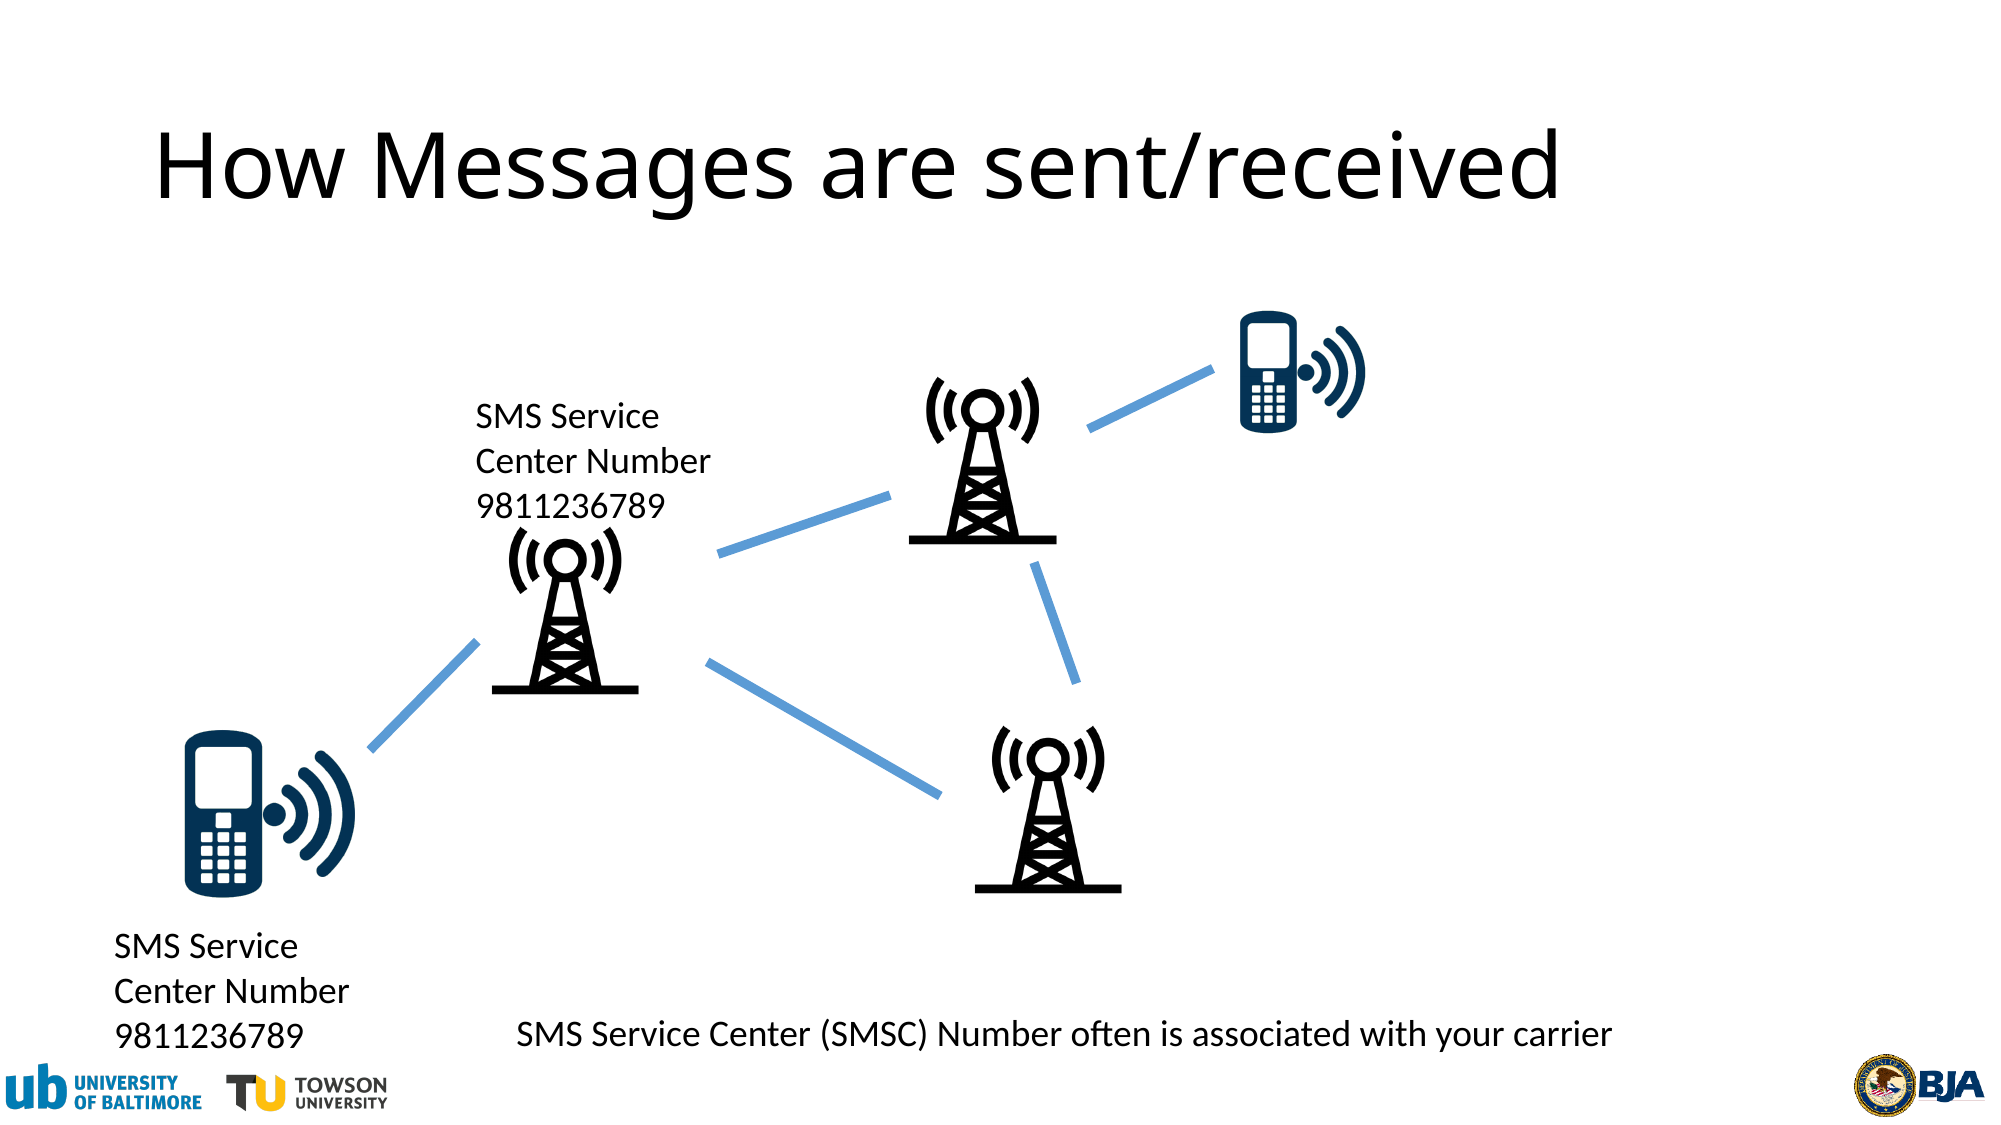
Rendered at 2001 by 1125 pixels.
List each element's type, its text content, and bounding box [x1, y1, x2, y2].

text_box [369, 641, 478, 751]
text_box SMS Service Center Number 9811236789 [460, 383, 785, 534]
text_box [717, 494, 891, 555]
picture [0, 1031, 407, 1125]
picture [940, 703, 1156, 919]
picture [122, 684, 394, 956]
picture [457, 504, 673, 720]
text_box SMS Service Center (SMSC) Number often is associated with your carrier [501, 1001, 1687, 1062]
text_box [1033, 562, 1077, 684]
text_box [707, 661, 941, 797]
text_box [1088, 368, 1214, 430]
picture [874, 354, 1091, 570]
text_box SMS Service Center Number 9811236789 [99, 913, 424, 1064]
picture [1194, 277, 1394, 476]
title How Messages are sent/received [137, 59, 1863, 278]
picture [1854, 1054, 1986, 1117]
